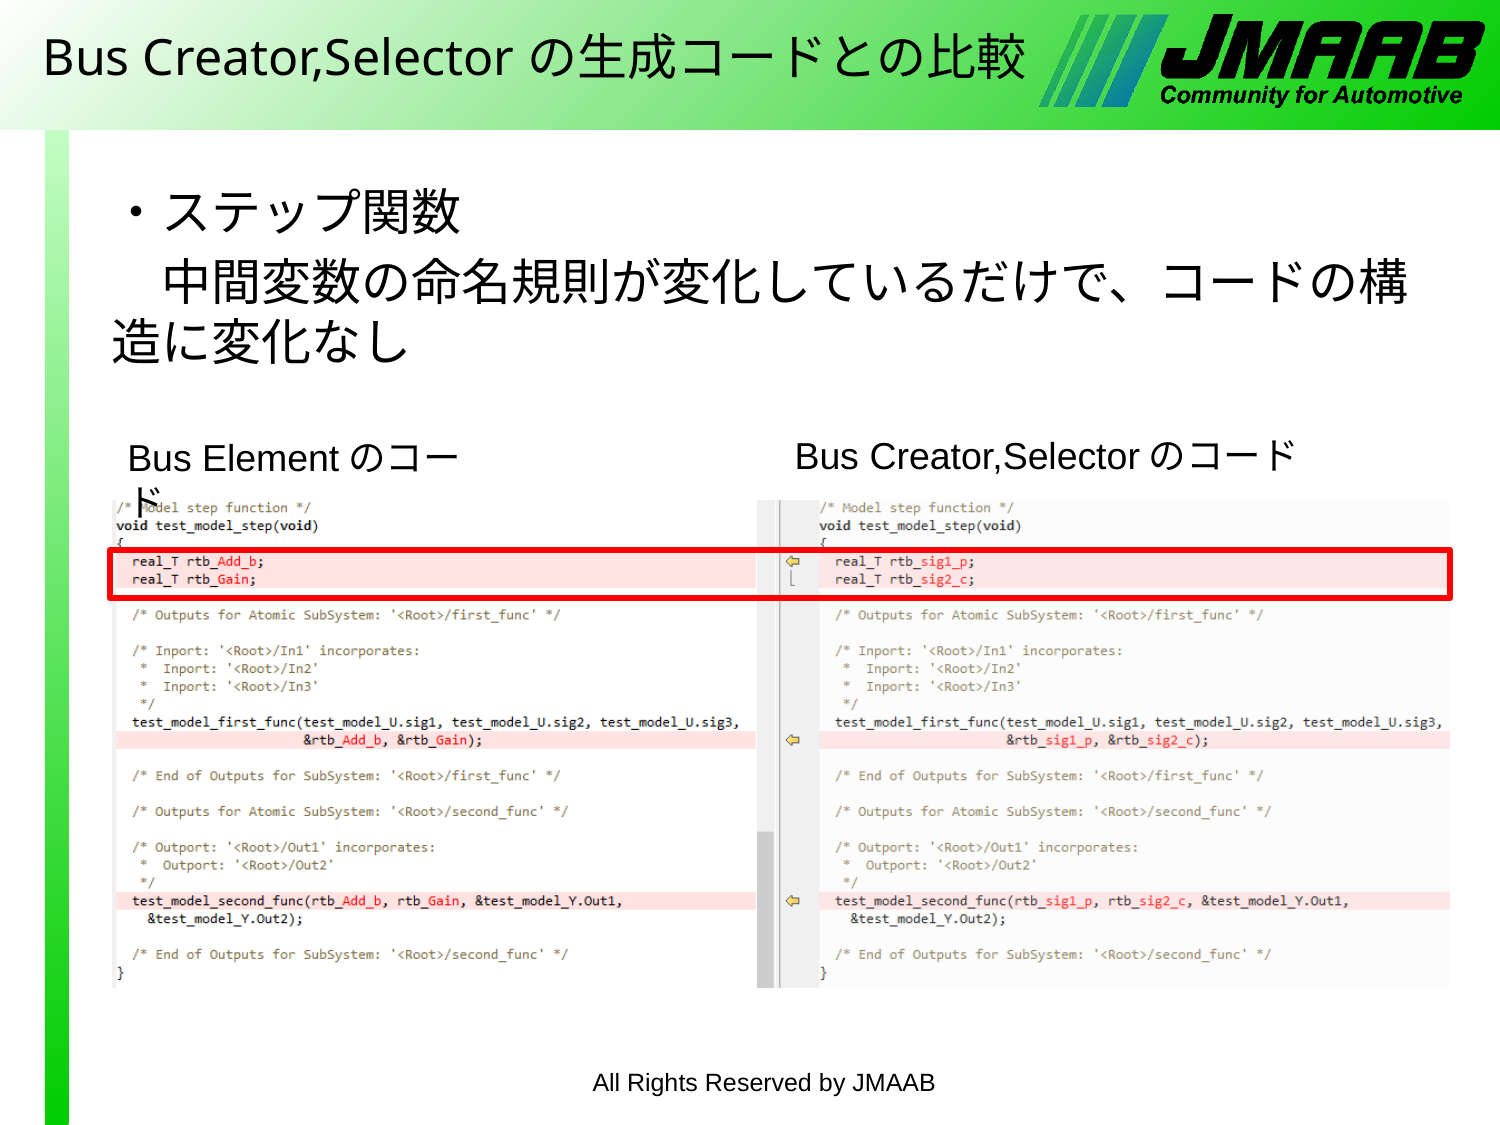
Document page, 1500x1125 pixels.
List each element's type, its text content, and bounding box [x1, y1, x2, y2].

picture [112, 500, 1451, 988]
list ・ステップ関数 中間変数の命名規則が変化しているだけで、コードの構造に変化なし [96, 172, 1447, 1047]
title Bus Creator,Selectorの生成コードとの比較 [27, 21, 1057, 91]
picture [1036, 11, 1486, 109]
text_box Bus Elementのコード [112, 426, 500, 500]
text_box Bus Creator,Selectorのコード [779, 424, 1318, 485]
